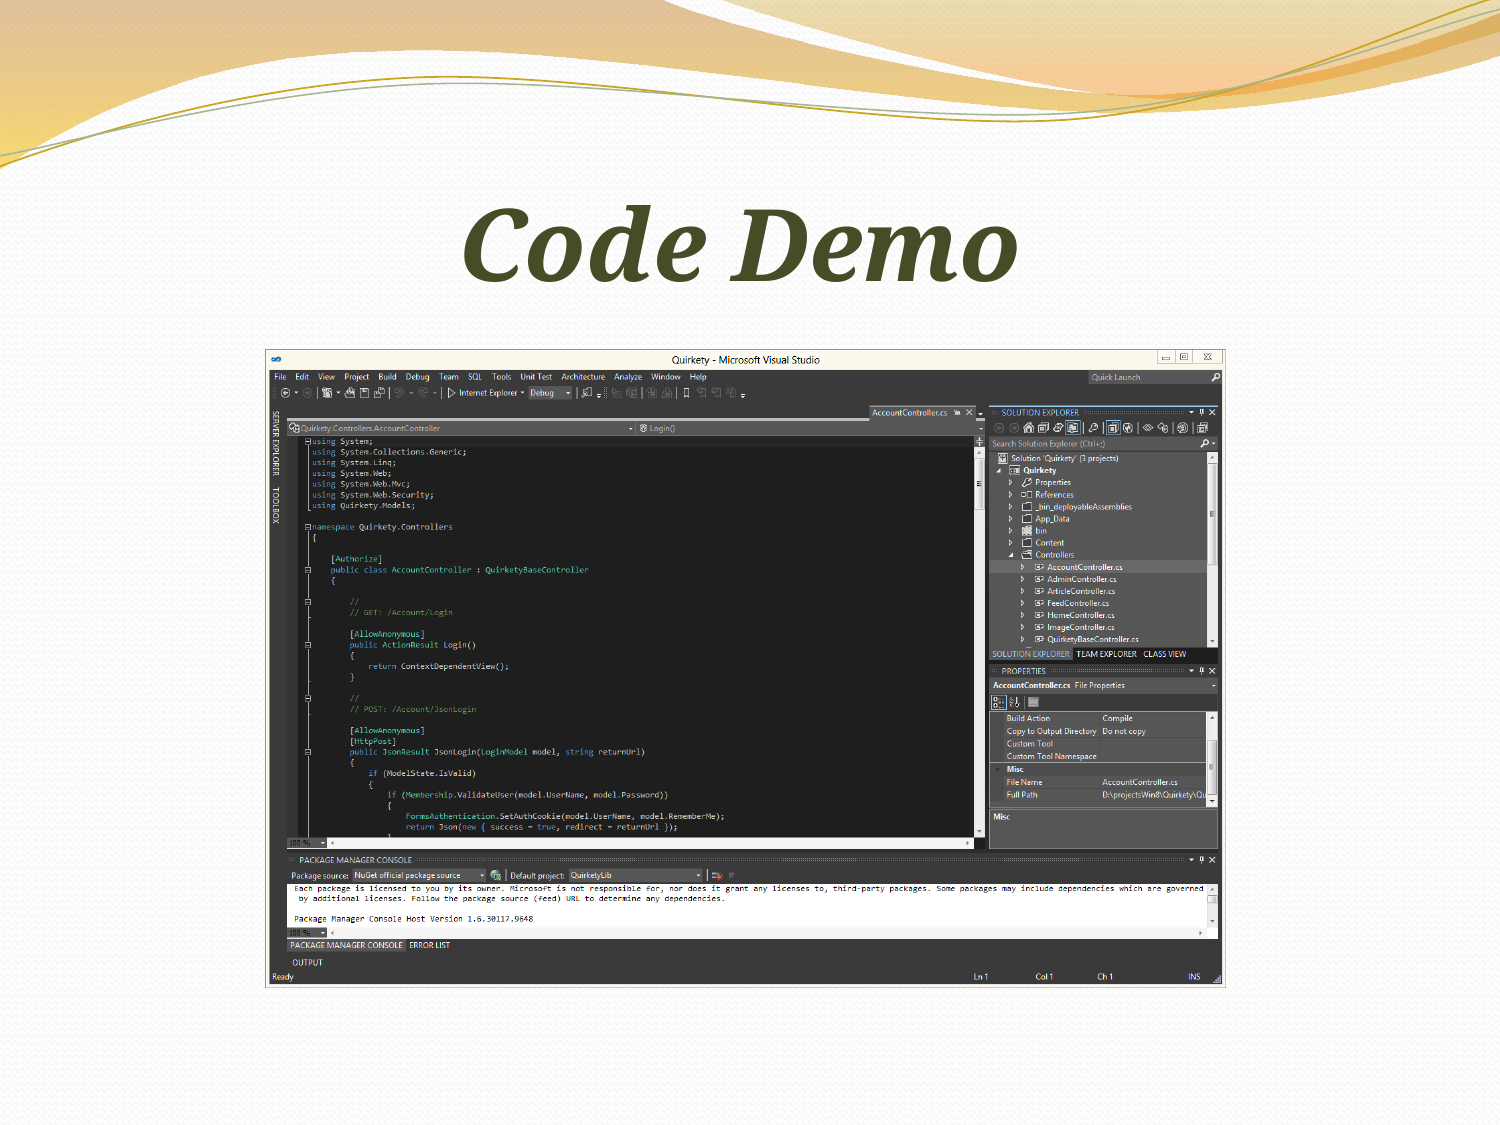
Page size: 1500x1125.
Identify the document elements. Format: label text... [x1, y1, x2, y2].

title Code Demo [64, 113, 1415, 302]
picture [265, 349, 1226, 988]
